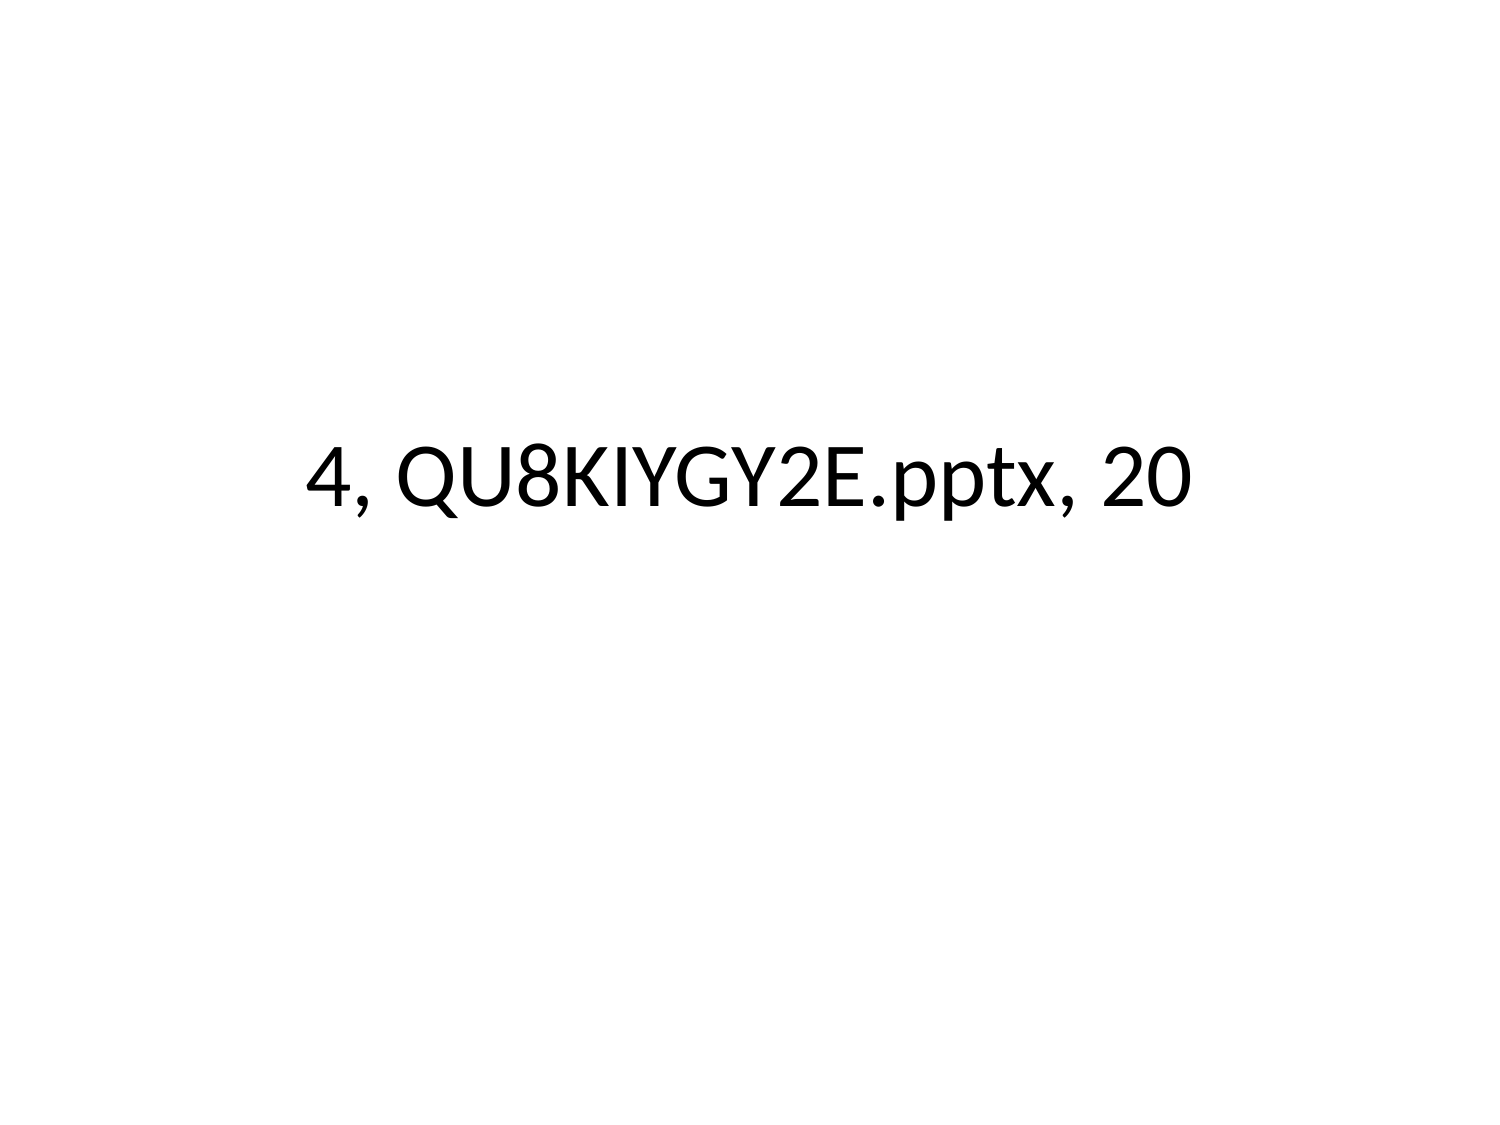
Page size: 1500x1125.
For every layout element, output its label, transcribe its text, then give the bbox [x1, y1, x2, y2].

title 4, QU8KIYGY2E.pptx, 20 [112, 349, 1388, 591]
